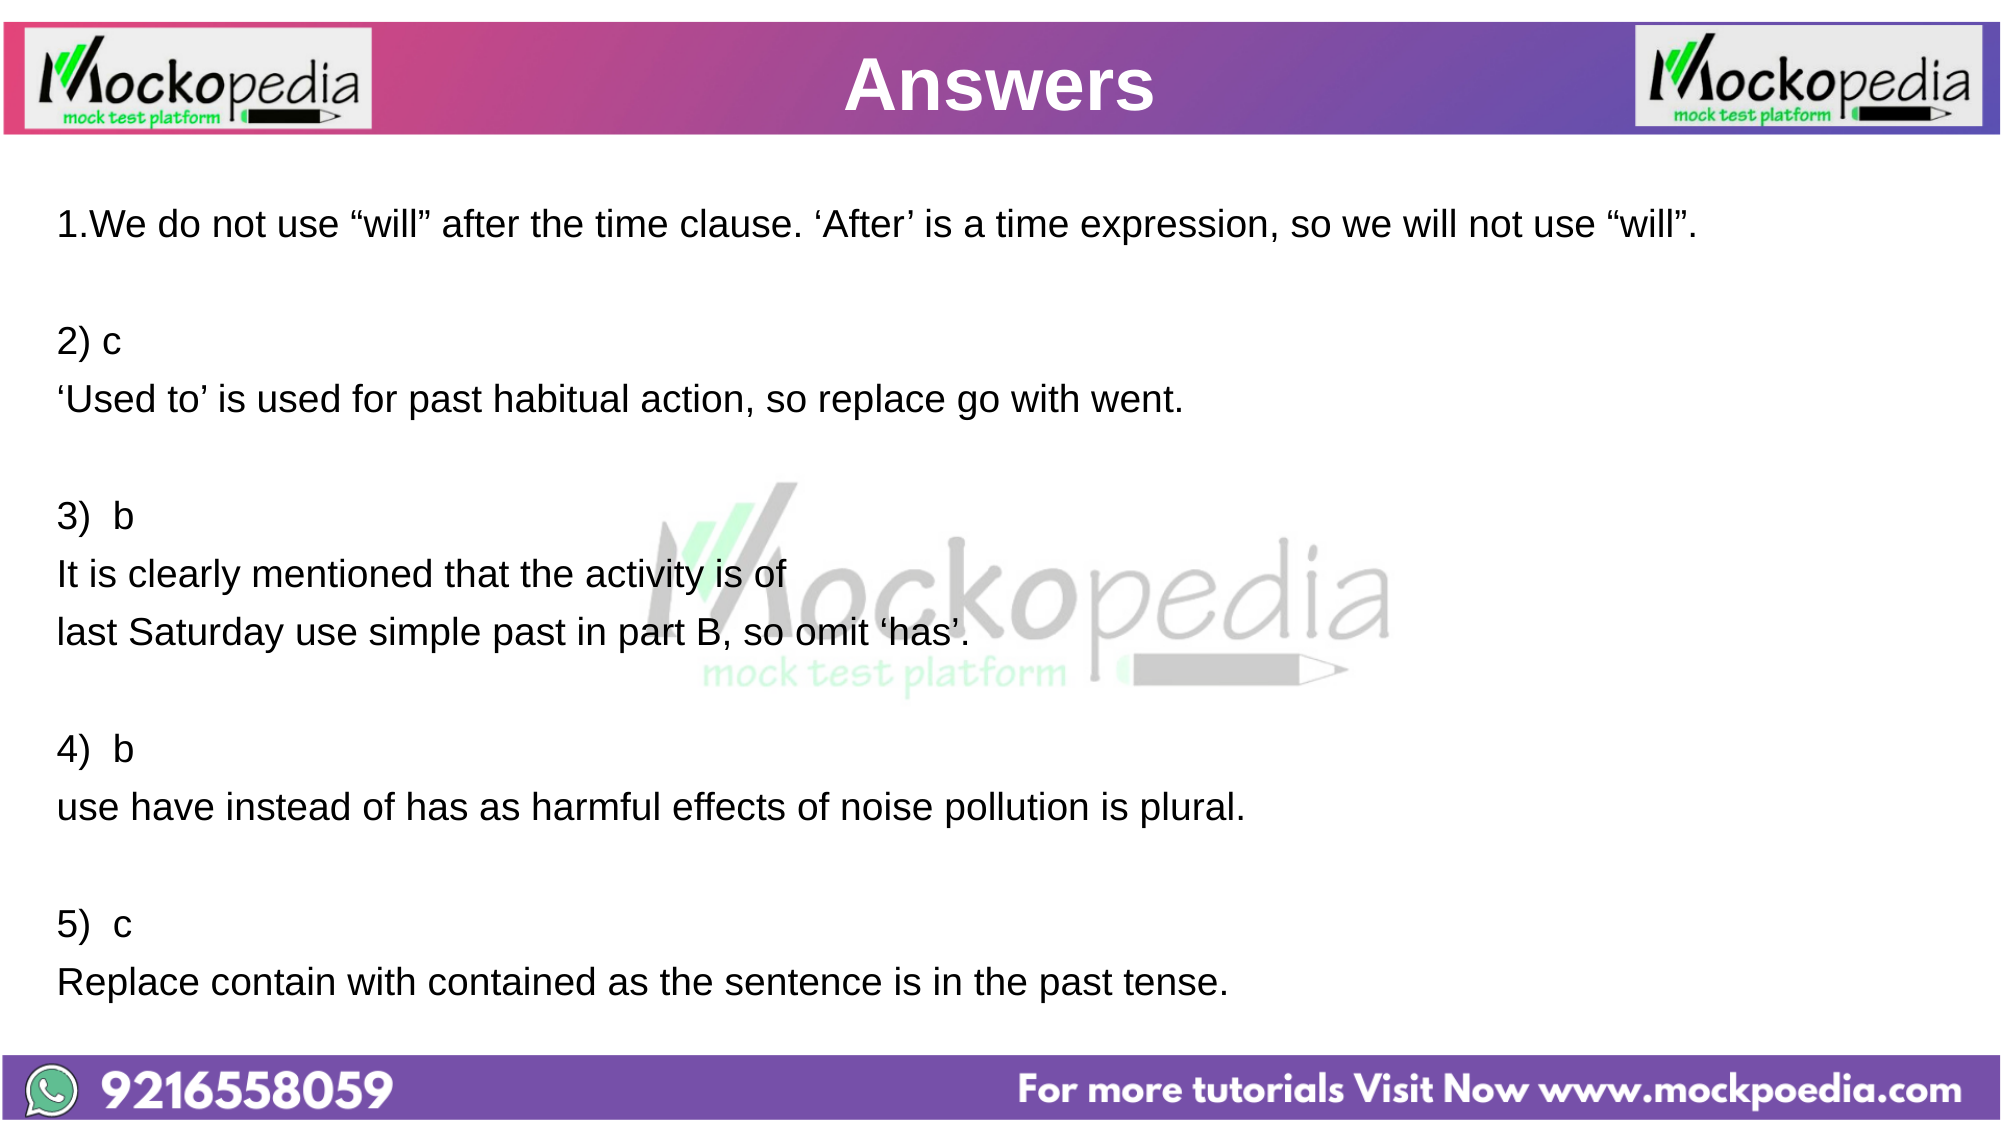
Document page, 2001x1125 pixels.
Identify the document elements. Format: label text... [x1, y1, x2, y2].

picture [0, 0, 2001, 1125]
title Answers [41, 31, 1959, 142]
list 1.We do not use “will” after the time clause. ‘After’ is a time expression, so we will not use “will”. 2) c ‘Used to’ is used for past habitual action, so replace go with went. 3) b It is clearly mentioned that the activity is of last Saturday use simple past in part B, so omit ‘has’. 4) b use have instead of has as harmful effects of noise pollution is plural. 5) c Replace contain with contained as the sentence is in the past tense. [41, 196, 1959, 1016]
